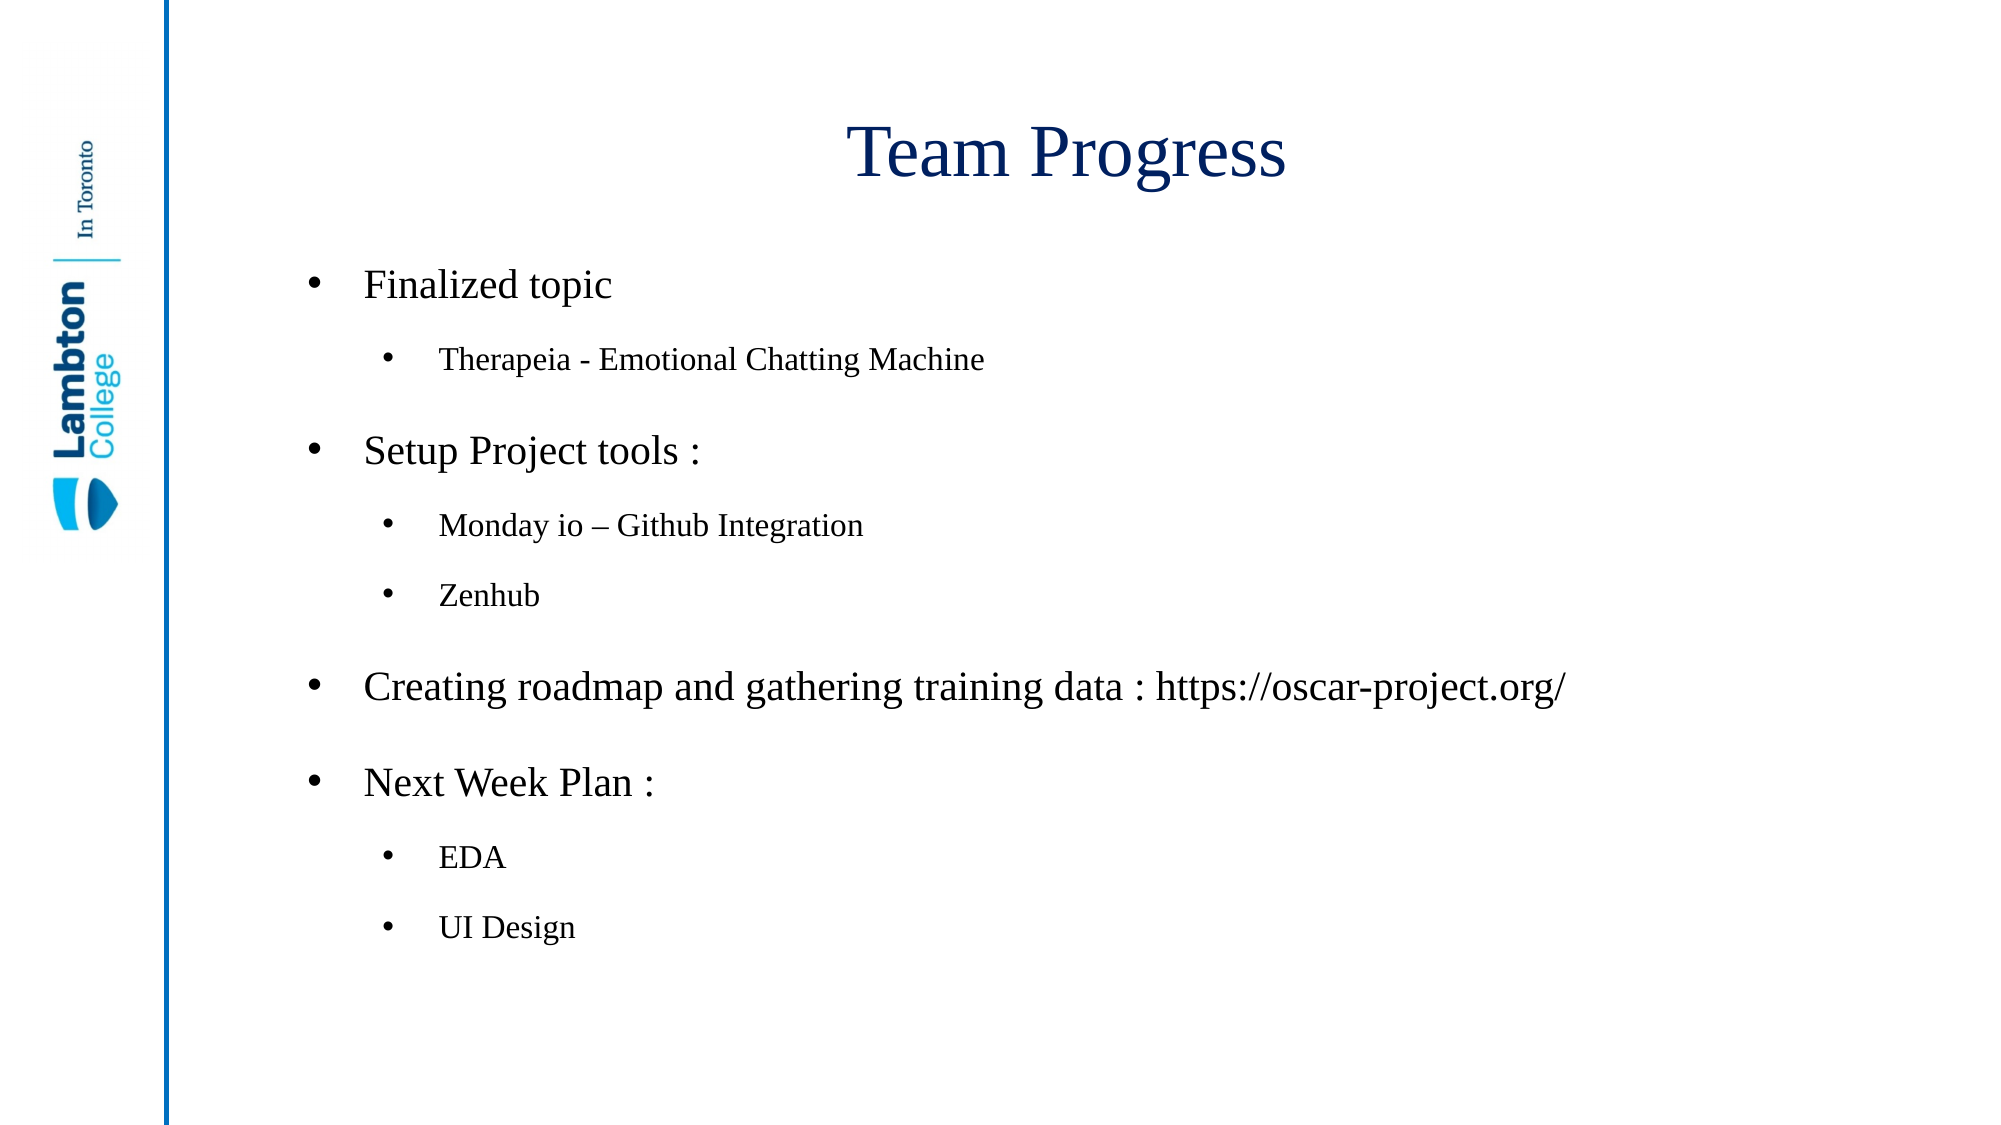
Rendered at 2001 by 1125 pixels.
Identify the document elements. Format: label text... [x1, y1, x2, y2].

picture [23, 43, 150, 563]
text_box Finalized topic Therapeia - Emotional Chatting Machine Setup Project tools : Monday io – Github Integration Zenhub Creating roadmap and gathering training data : https://oscar-project.org/ Next Week Plan : EDA UI Design [292, 224, 1793, 933]
title Team Progress [292, 25, 1843, 267]
